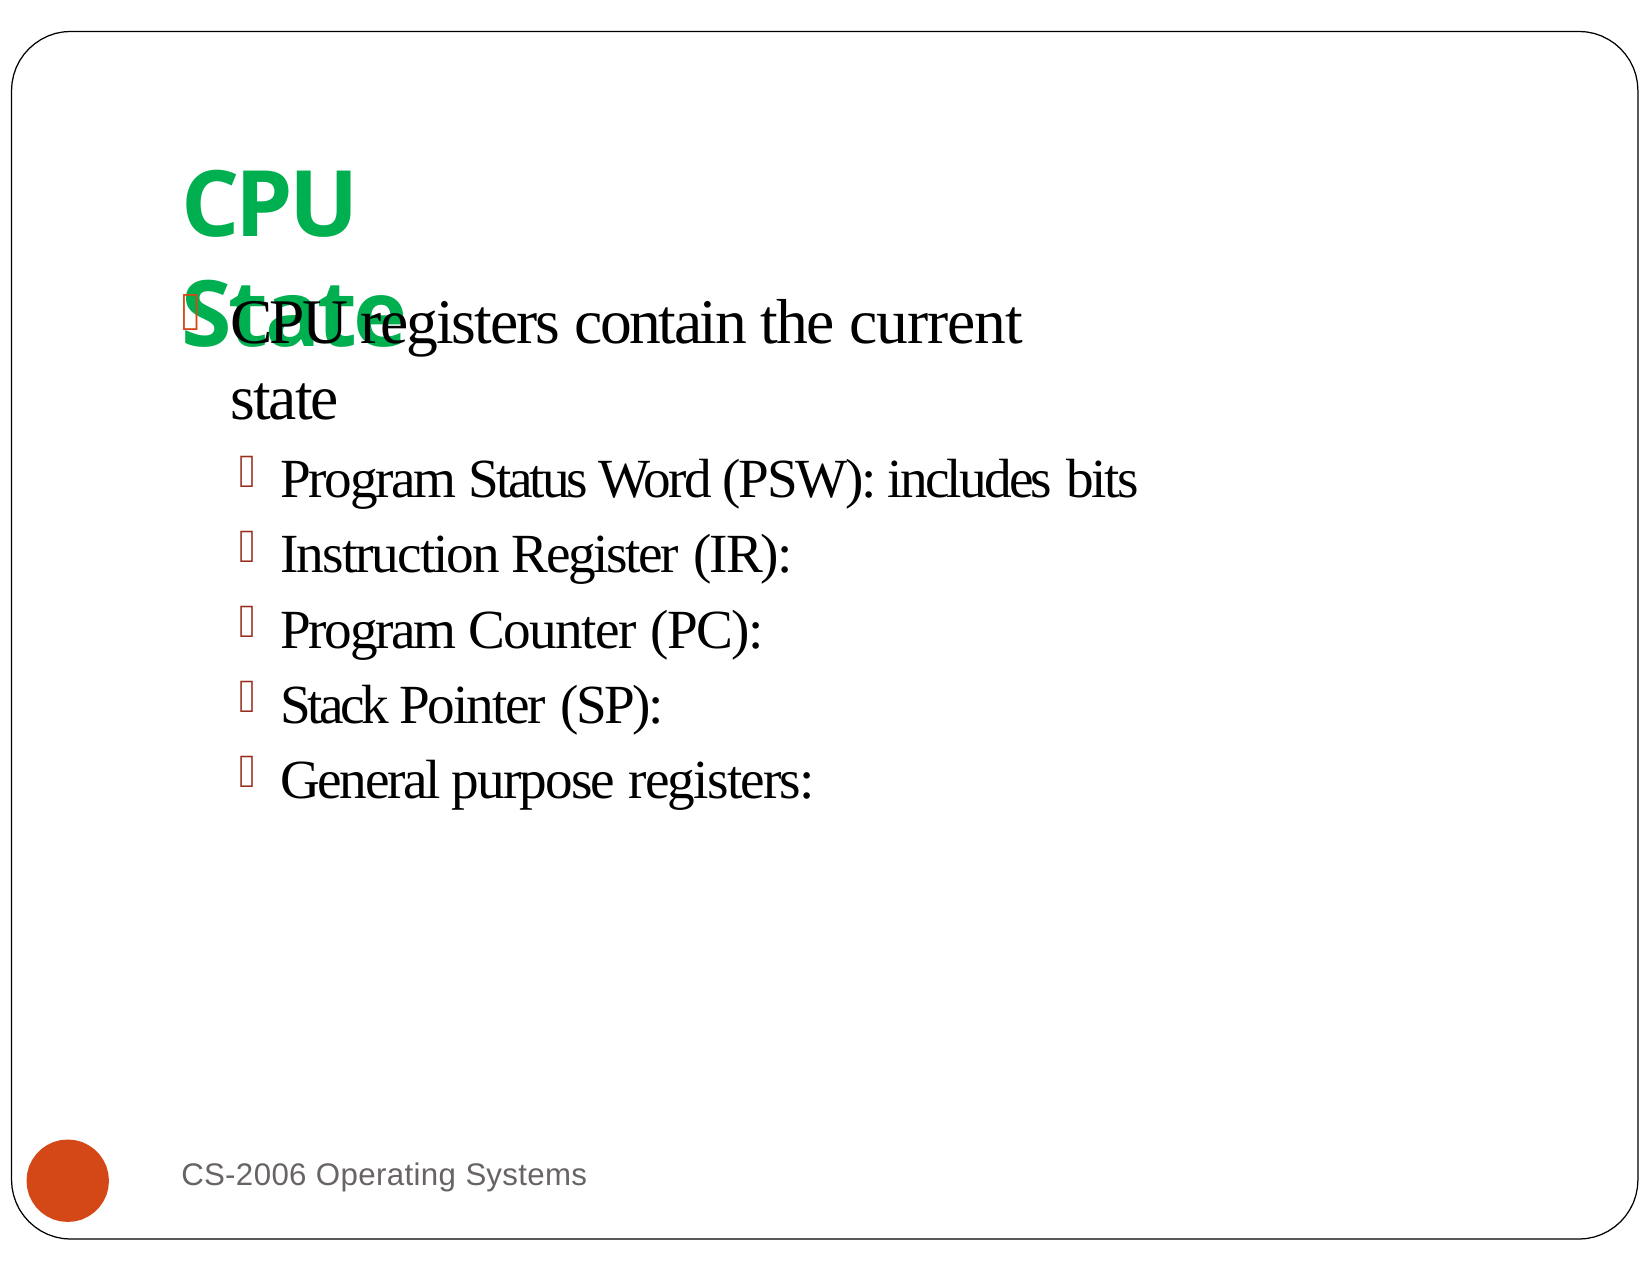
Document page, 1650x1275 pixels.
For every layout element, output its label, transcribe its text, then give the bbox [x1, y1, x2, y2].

text_box CPU registers contain the current state Program Status Word (PSW): includes bits Instruction Register (IR): Program Counter (PC): Stack Pointer (SP): General purpose registers: [179, 264, 1140, 810]
slide_number [42, 1161, 93, 1275]
text_box [26, 1139, 109, 1214]
footer CS-2006 Operating Systems [179, 1154, 590, 1275]
title CPU State [179, 143, 571, 264]
